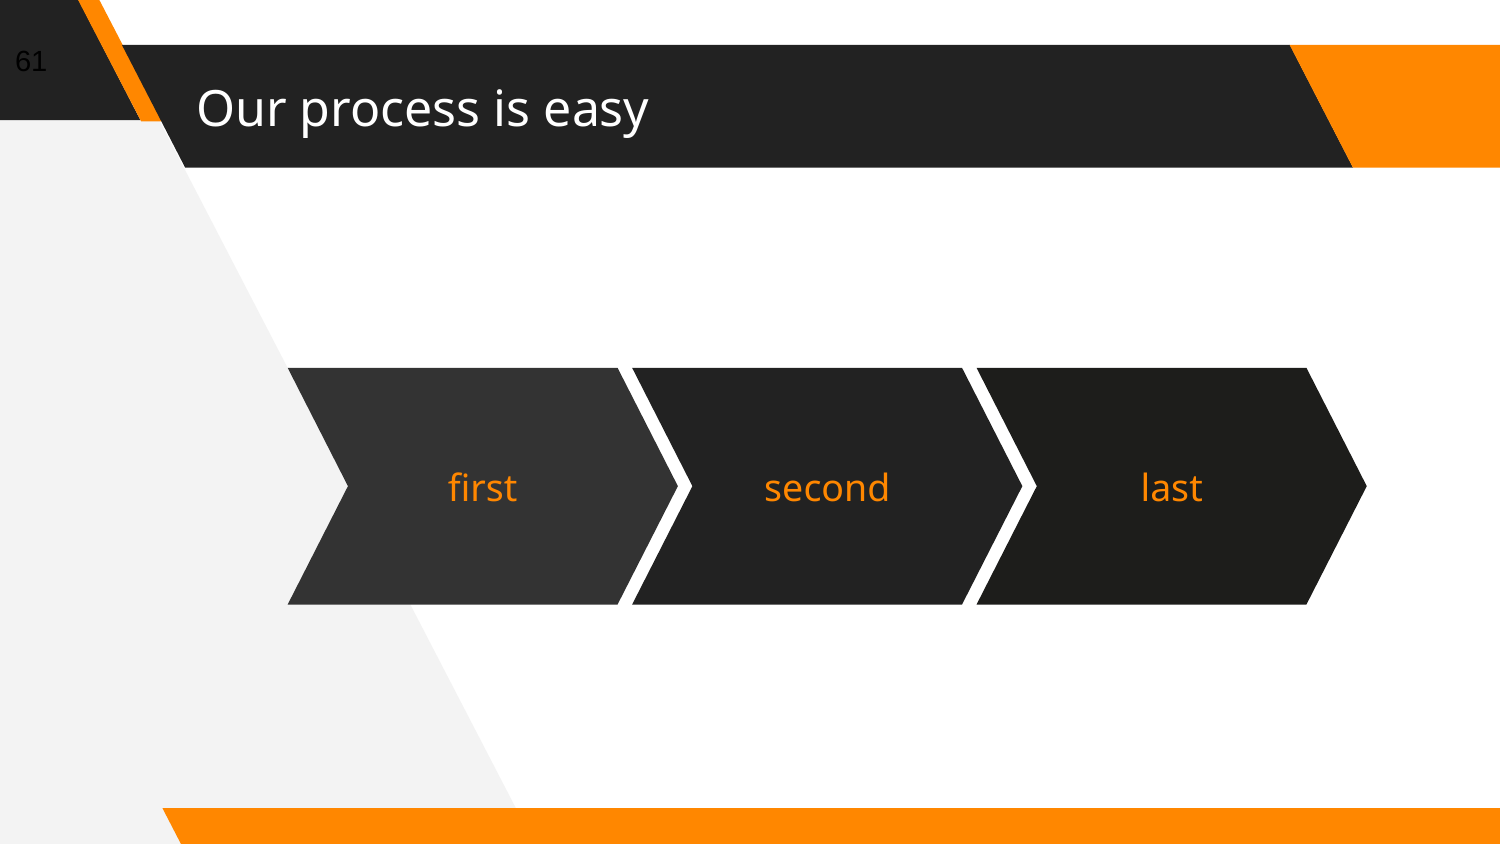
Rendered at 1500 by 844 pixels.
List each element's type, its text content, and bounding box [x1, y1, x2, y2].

title Our process is easy [181, 45, 1285, 169]
text_box last [976, 367, 1367, 605]
text_box first [287, 367, 678, 605]
text_box second [632, 367, 1023, 605]
slide_number 61 [0, 0, 98, 121]
